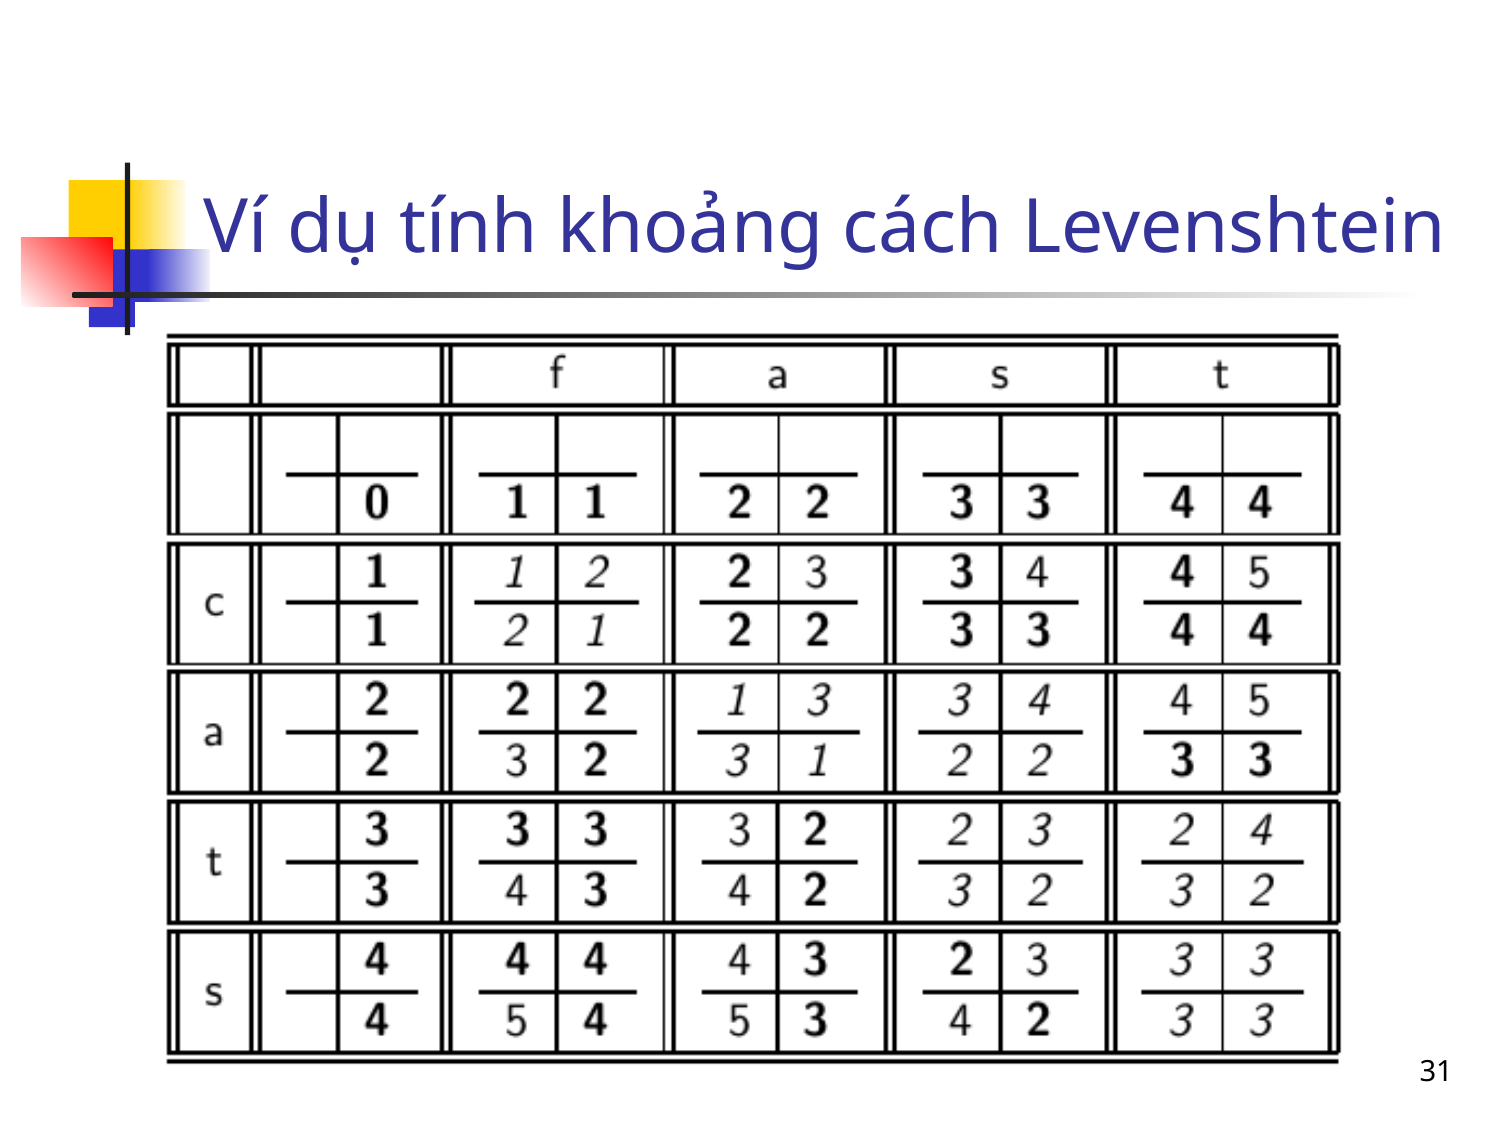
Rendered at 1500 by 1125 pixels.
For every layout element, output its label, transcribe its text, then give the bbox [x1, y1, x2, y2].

text_box Ví dụ tính khoảng cách Levenshtein [188, 35, 1468, 275]
picture [135, 302, 1365, 1089]
text_box <number> [1155, 1024, 1468, 1100]
